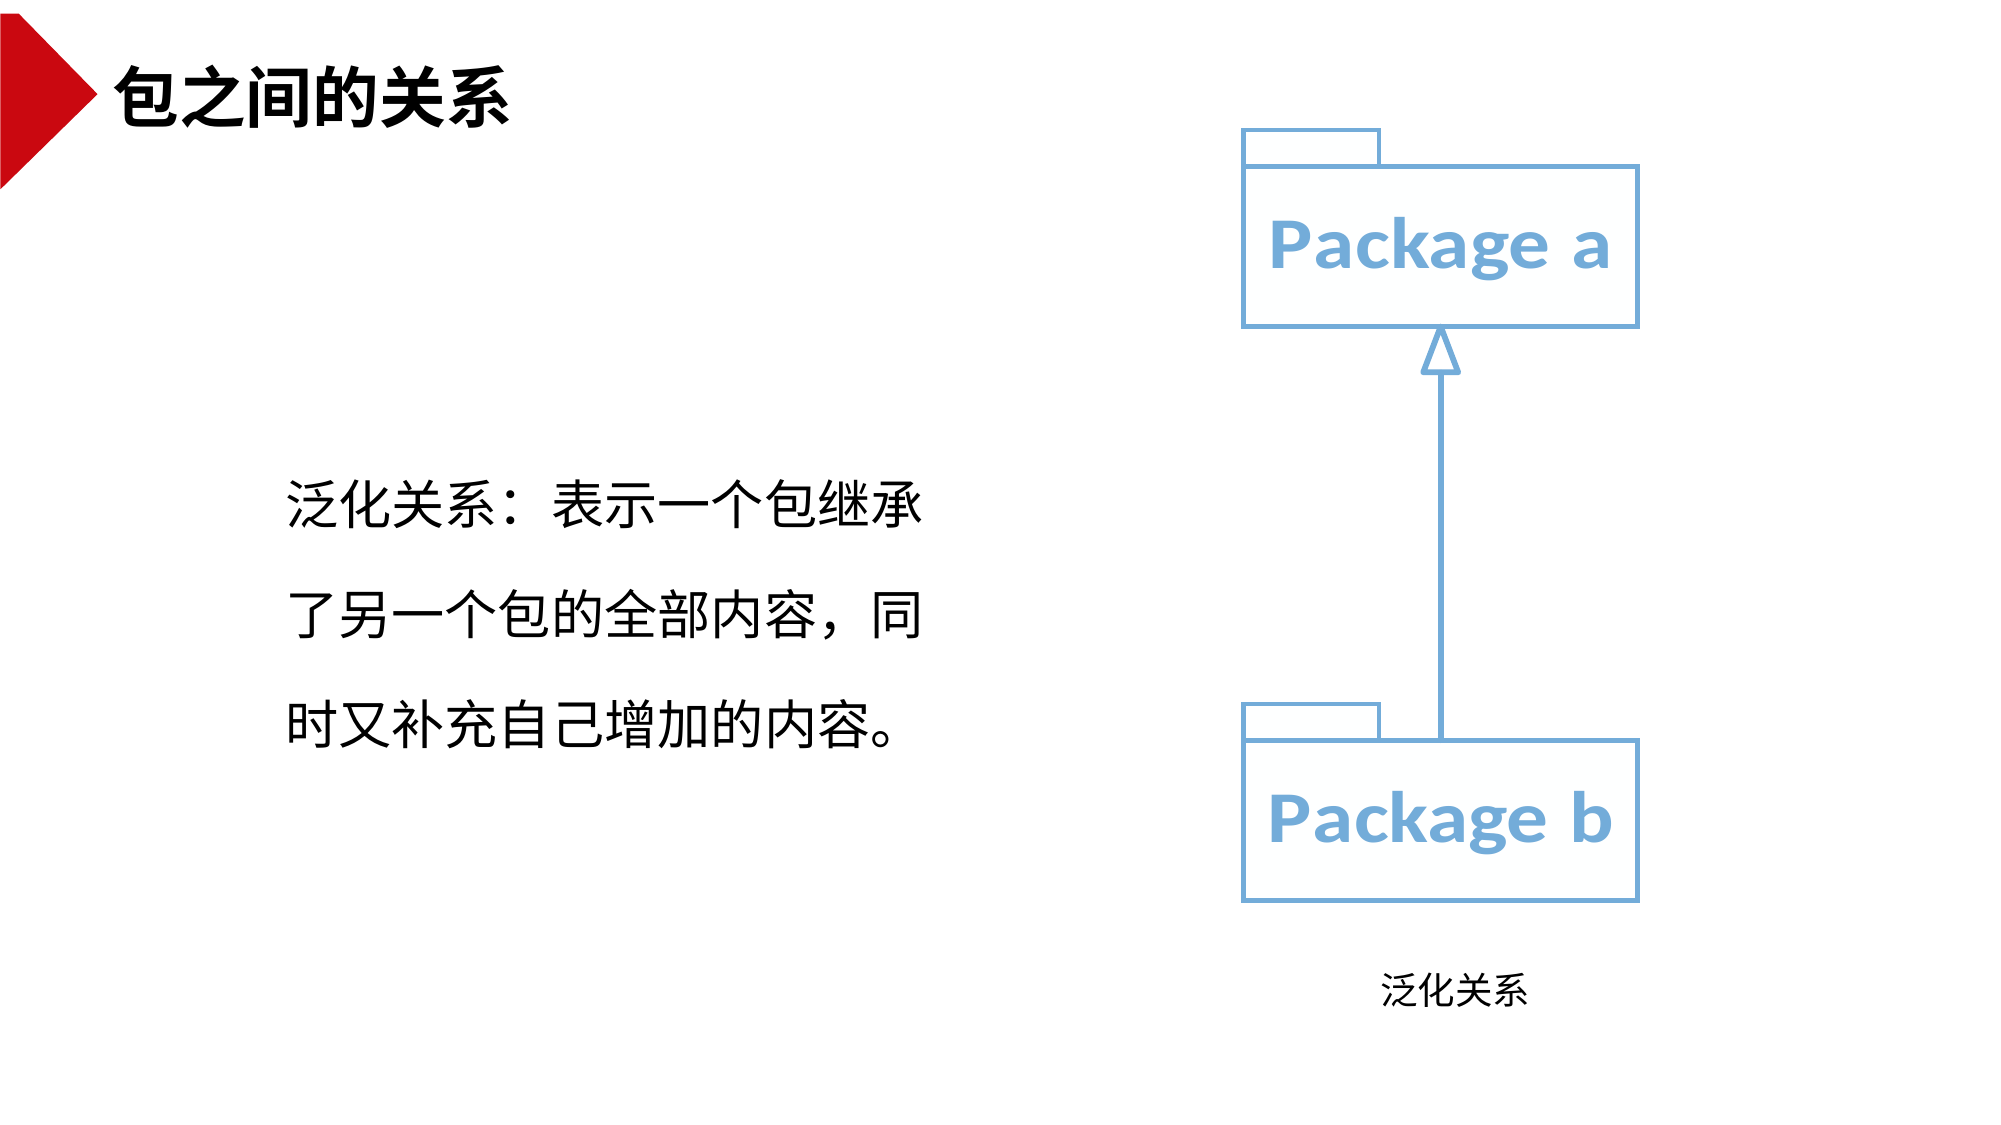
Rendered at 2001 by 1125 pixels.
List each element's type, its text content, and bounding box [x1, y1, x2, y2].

text_box [0, 12, 97, 192]
text_box 泛化关系 [1365, 959, 1546, 1020]
text_box 泛化关系：表示一个包继承了另一个包的全部内容，同时又补充自己增加的内容。 [270, 452, 967, 798]
text_box 包之间的关系 [97, 48, 967, 144]
picture [1220, 122, 1655, 904]
